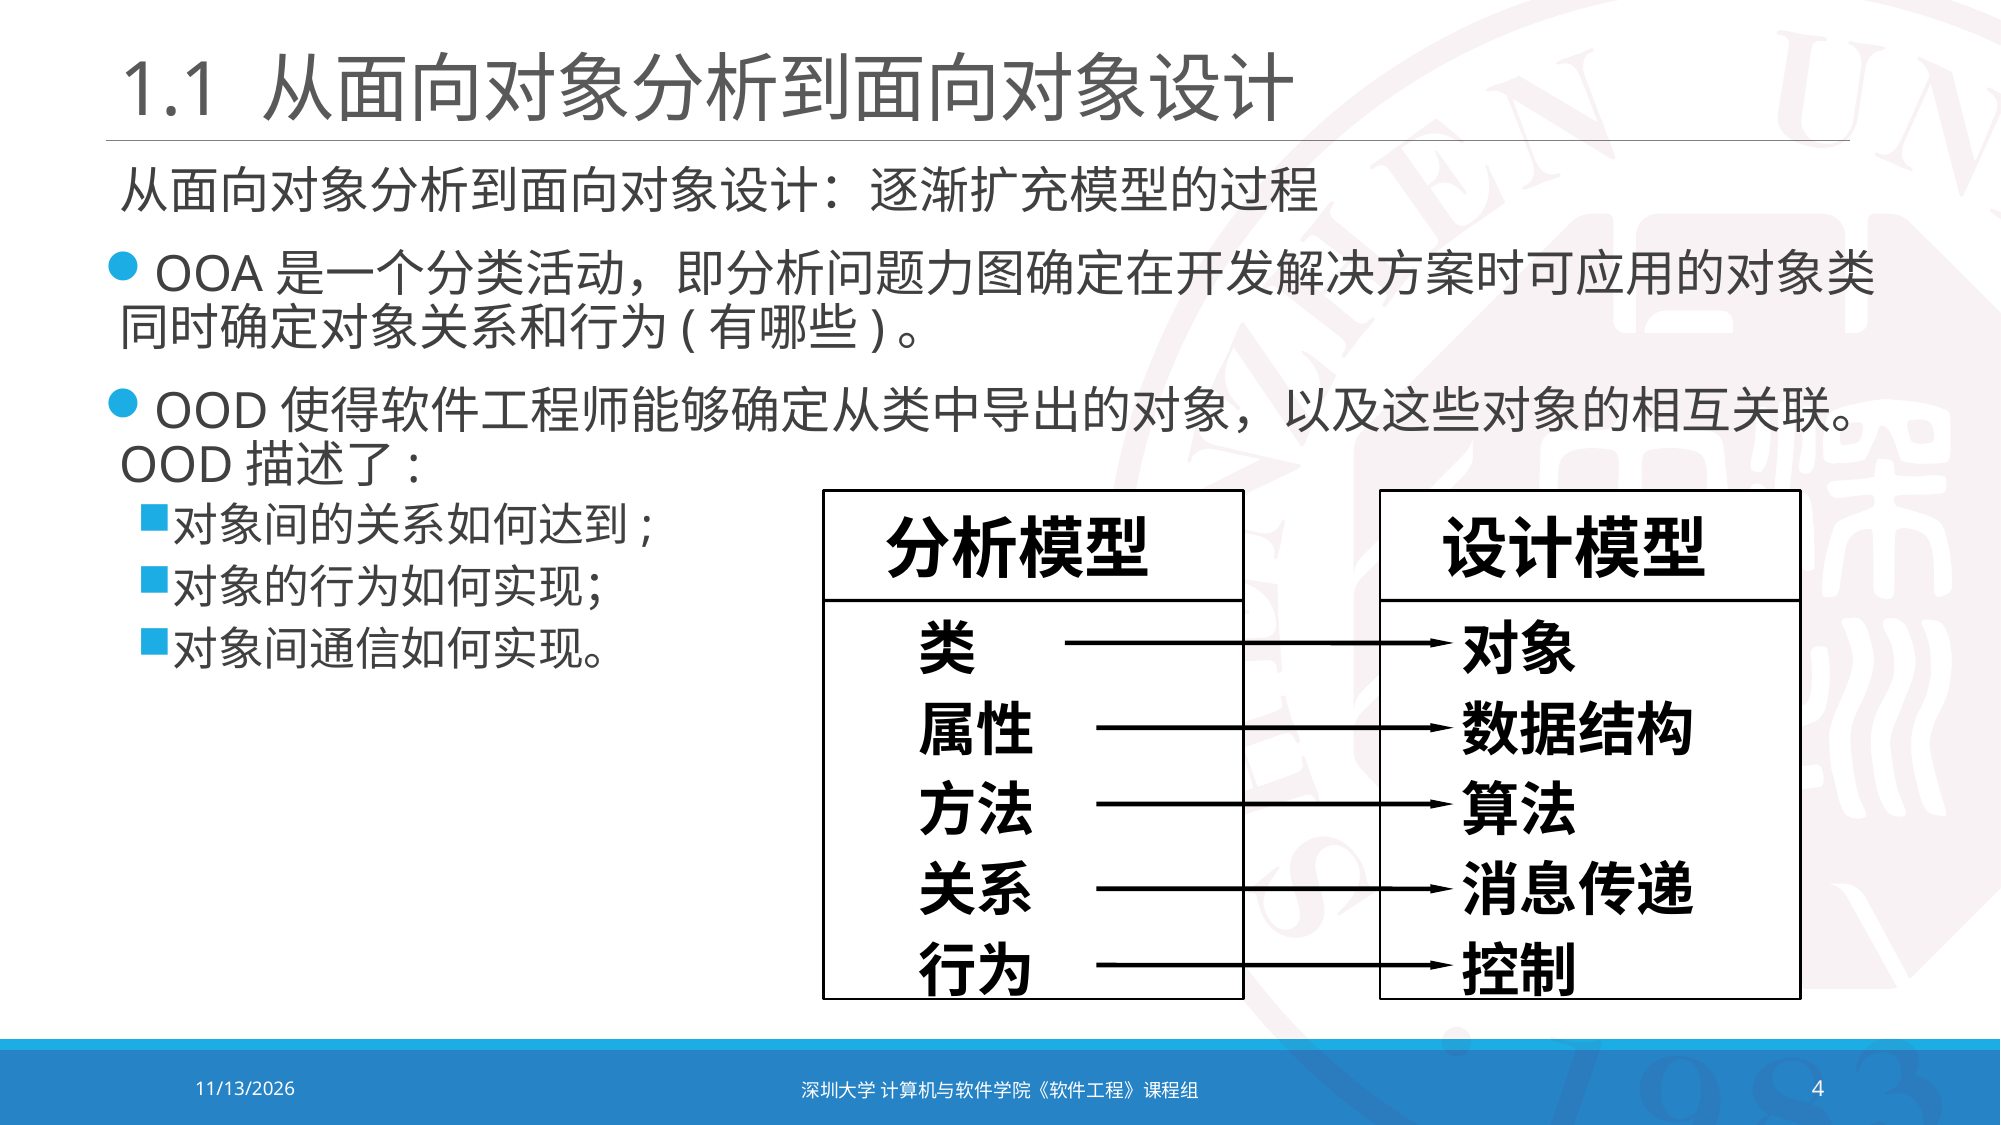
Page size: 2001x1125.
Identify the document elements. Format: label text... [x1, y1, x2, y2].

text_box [822, 489, 1801, 1000]
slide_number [180, 1059, 586, 1120]
list 从面向对象分析到面向对象设计：逐渐扩充模型的过程 OOA是一个分类活动，即分析问题力图确定在开发解决方案时可应用的对象类同时确定对象关系和行为(有哪些)。 OOD使得软件工程师能够确定从类中导出的对象，以及这些对象的相互关联。OOD描述了: 对象间的关系如何达到; 对象的行为如何实现； 对象间通信如何实现。 [104, 158, 1878, 1008]
slide_number 4 [1624, 1059, 1840, 1120]
footer 深圳大学 计算机与软件学院《软件工程》课程组 [604, 1059, 1396, 1120]
title 1.1 从面向对象分析到面向对象设计 [104, 0, 1856, 139]
